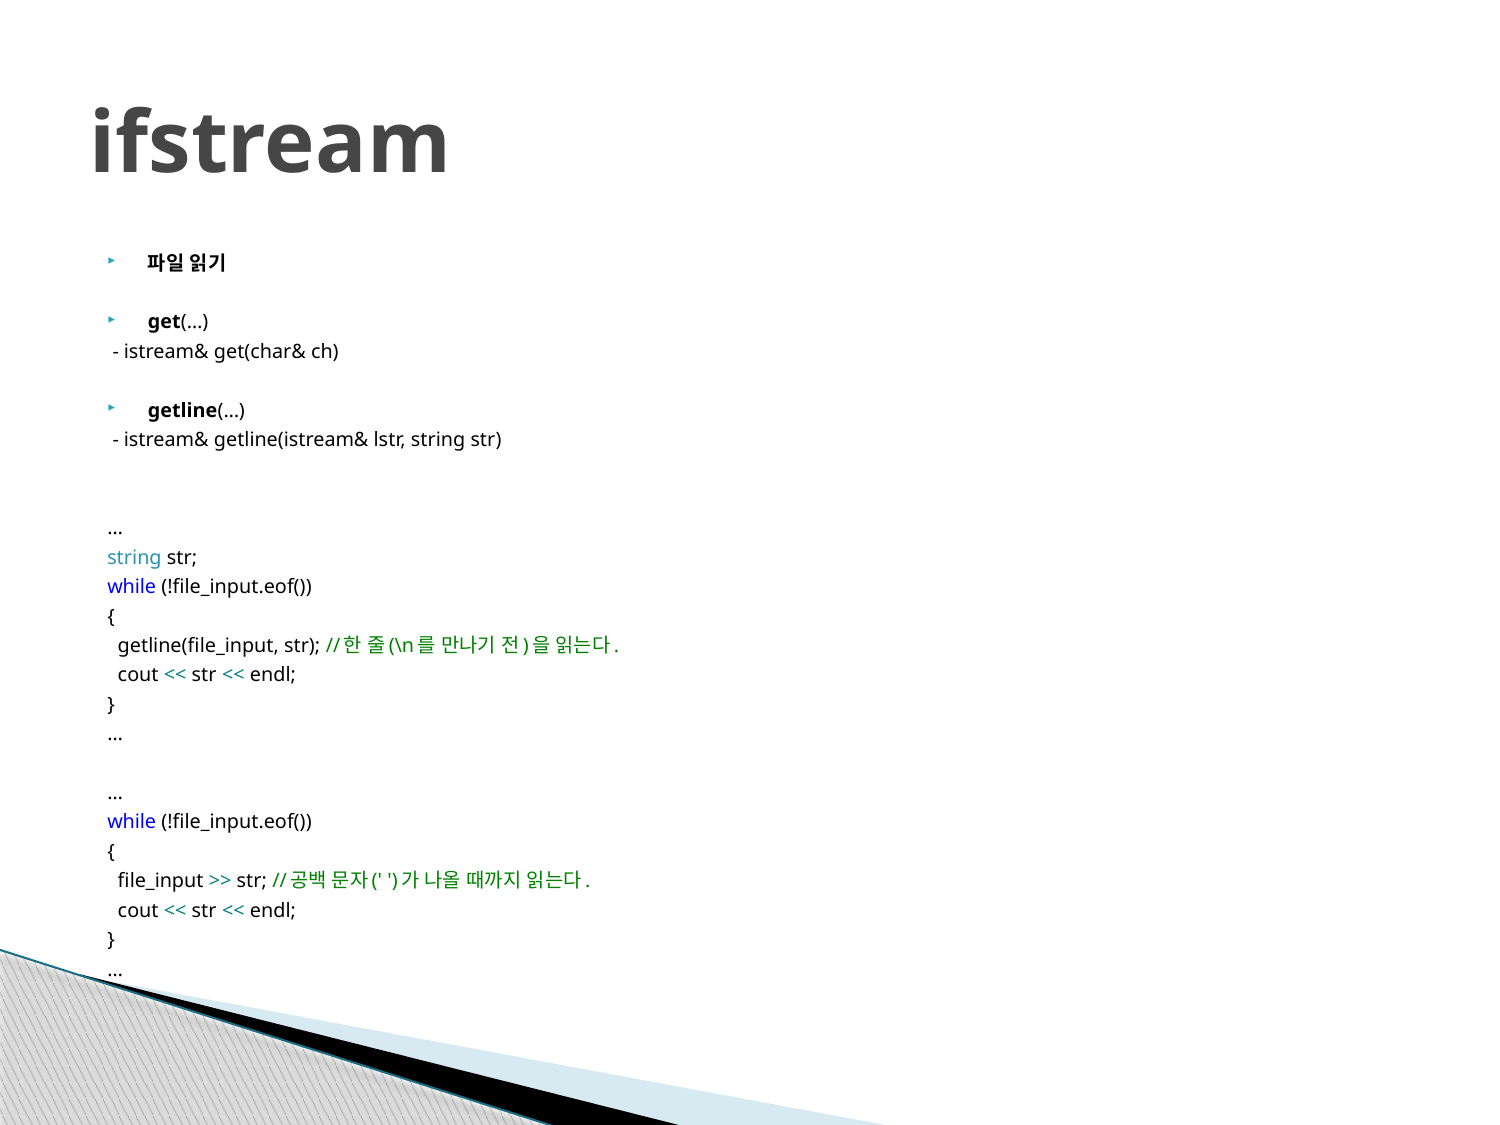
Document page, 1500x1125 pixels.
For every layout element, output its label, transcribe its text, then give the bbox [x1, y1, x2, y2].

title ifstream [75, 45, 1425, 233]
list 파일 읽기 get(…) - istream& get(char& ch) getline(…) - istream& getline(istream& lstr, string str) … string str; while (!file_input.eof()) { getline(file_input, str); //한 줄(\n를 만나기 전)을 읽는다. cout << str << endl; } … … while (!file_input.eof()) { file_input >> str; //공백 문자(' ')가 나올 때까지 읽는다. cout << str << endl; } … [75, 243, 1425, 997]
